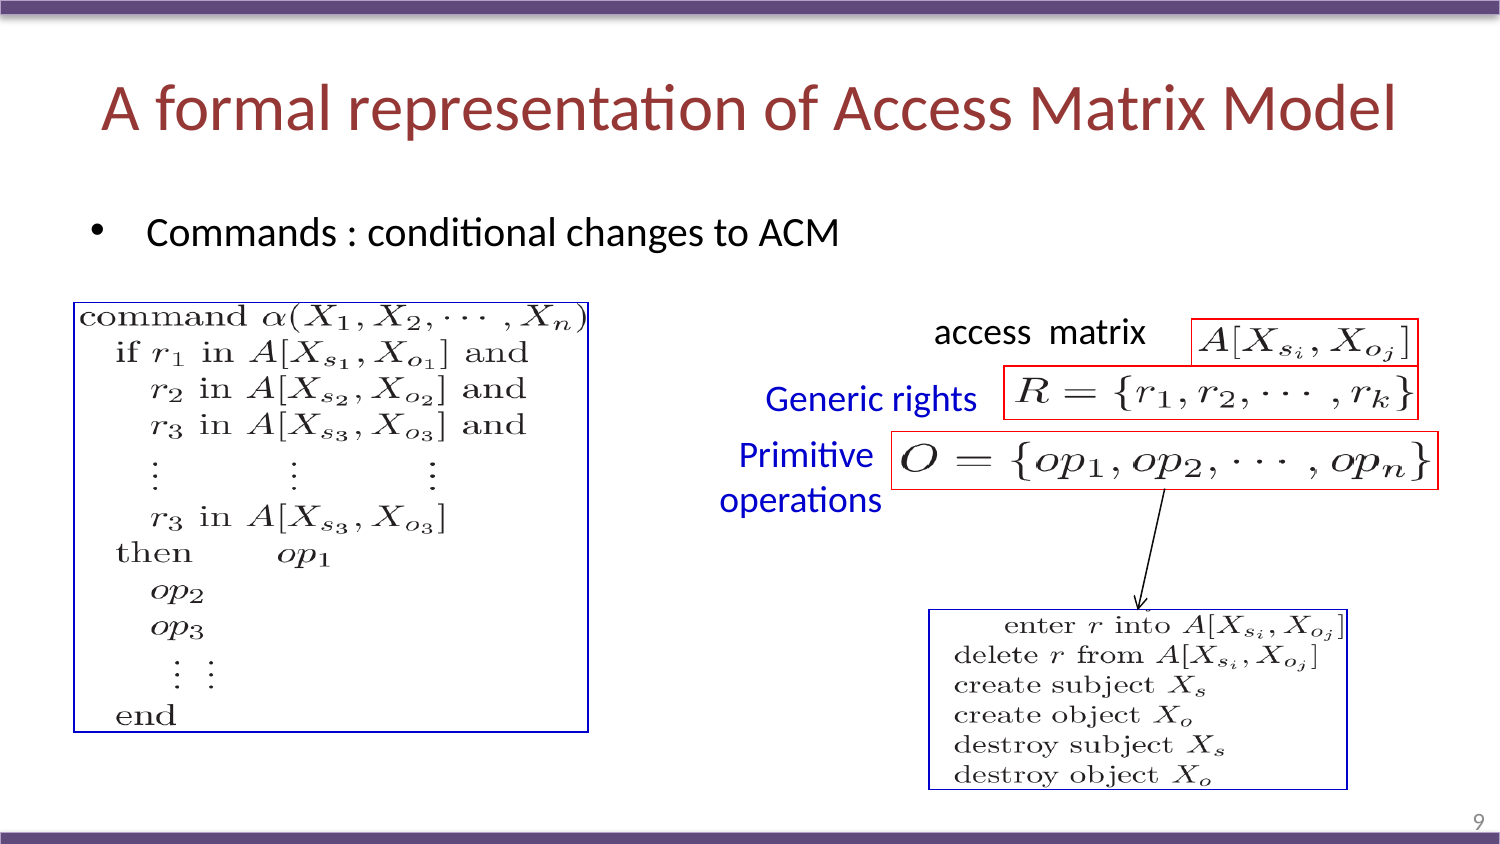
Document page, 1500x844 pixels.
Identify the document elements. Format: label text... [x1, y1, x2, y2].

picture [891, 432, 1438, 489]
picture [1004, 319, 1418, 419]
title A formal representation of Access Matrix Model [75, 33, 1425, 175]
text_box Primitive operations [704, 422, 898, 528]
picture [929, 610, 1347, 789]
text_box Generic rights [750, 366, 1002, 427]
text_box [1090, 535, 1213, 564]
slide_number 9 [1149, 798, 1500, 843]
list Commands : conditional changes to ACM [75, 196, 1425, 754]
picture [74, 302, 588, 732]
text_box access matrix [919, 300, 1170, 360]
